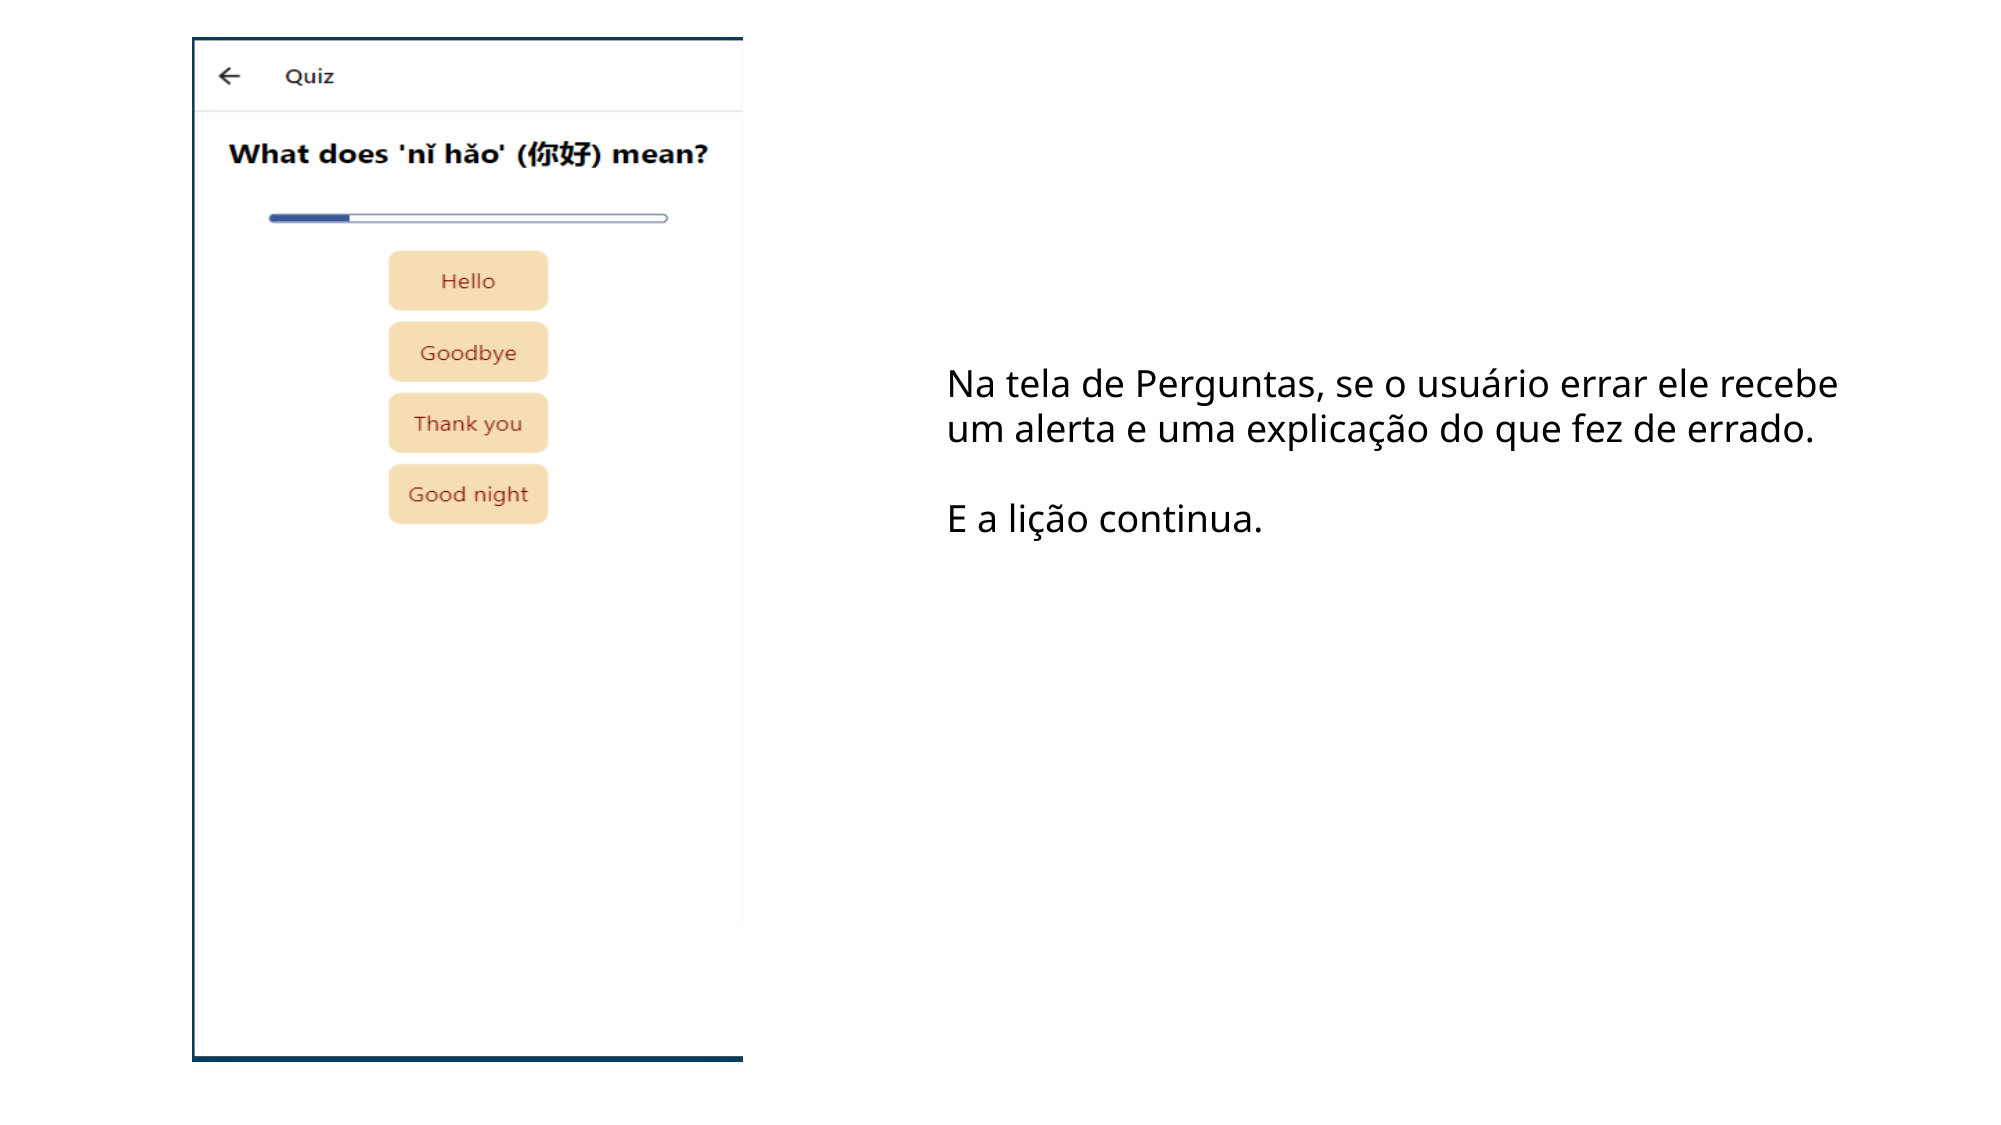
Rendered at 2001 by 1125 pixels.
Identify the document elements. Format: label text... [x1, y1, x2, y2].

text_box Na tela de Perguntas, se o usuário errar ele recebe um alerta e uma explicação do que fez de errado. E a lição continua. [931, 353, 1870, 548]
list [192, 37, 743, 1063]
